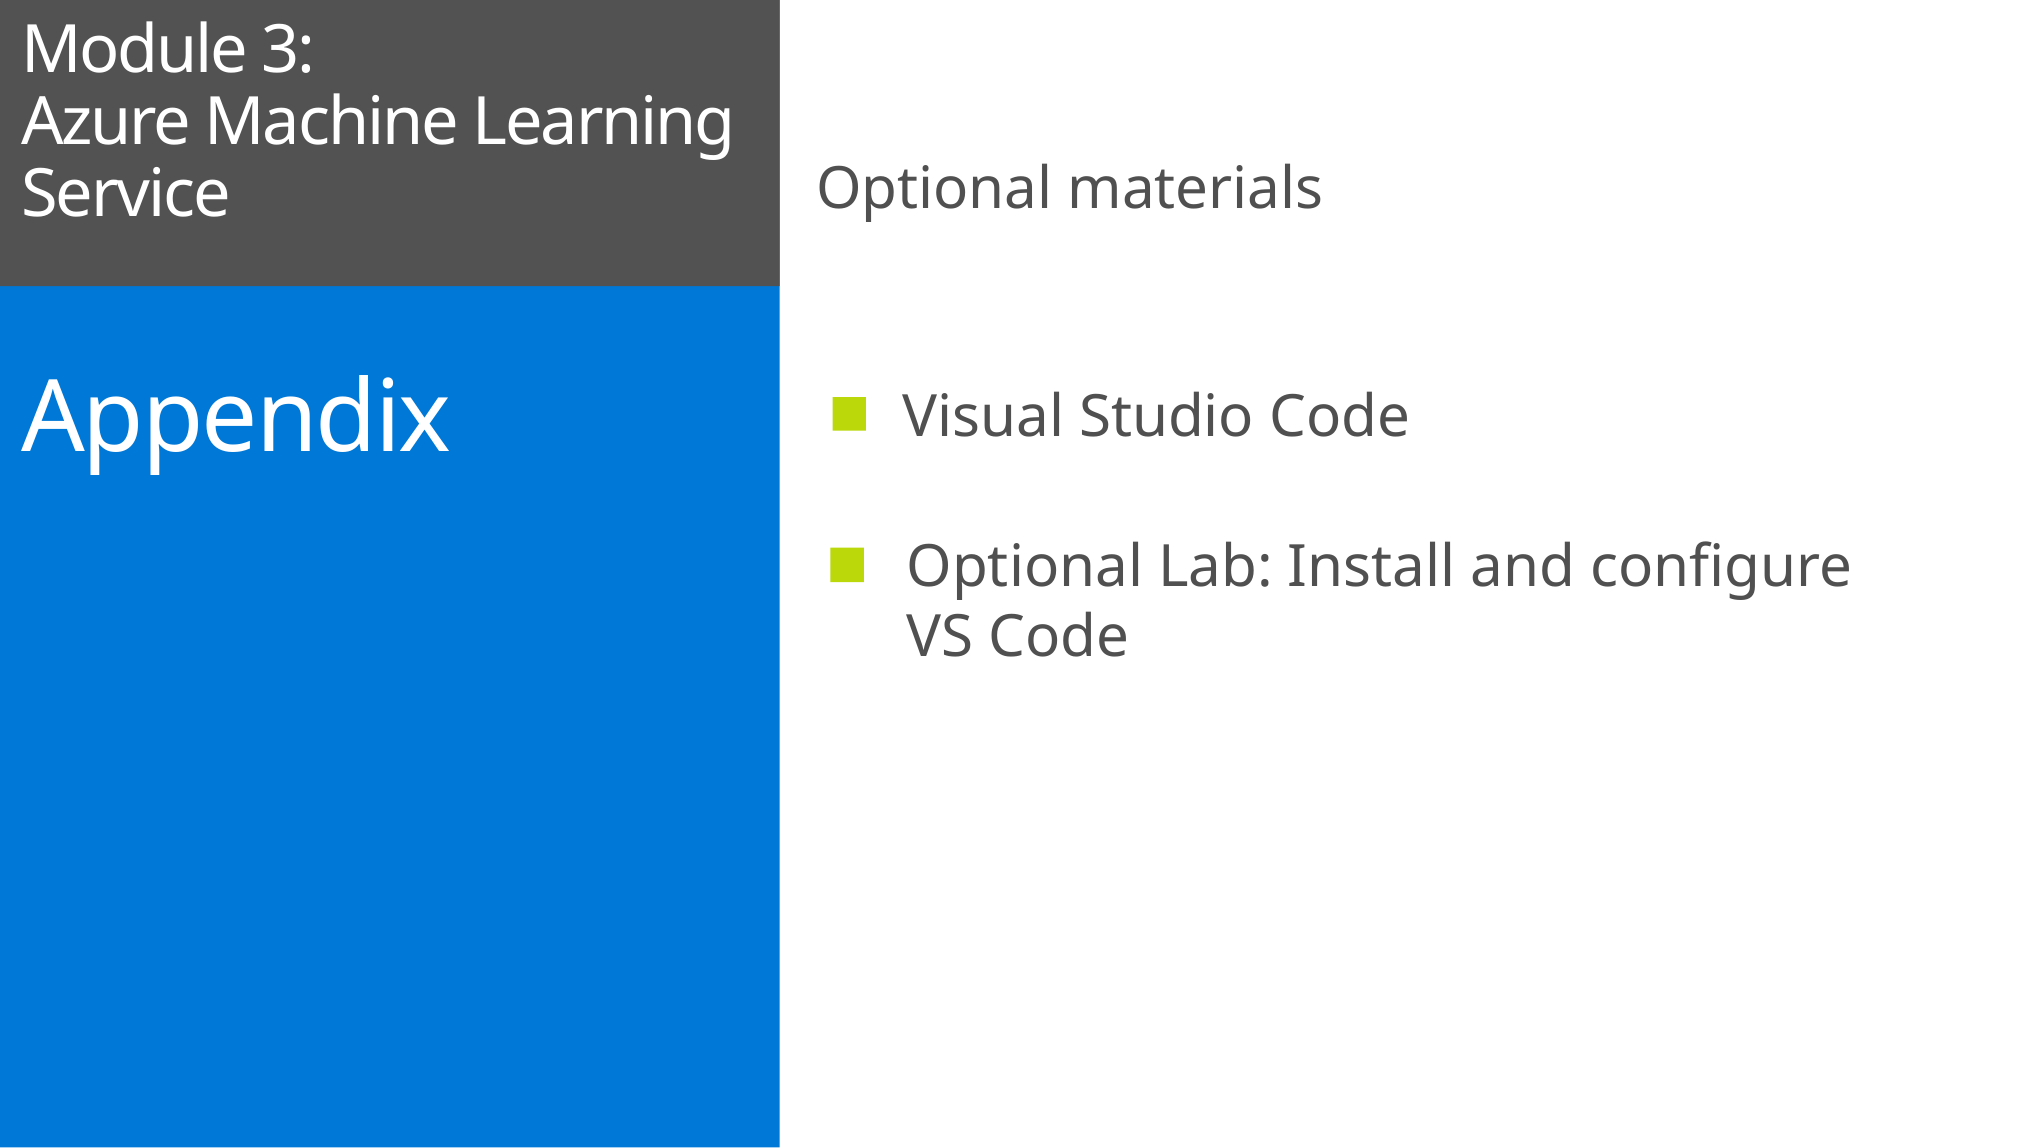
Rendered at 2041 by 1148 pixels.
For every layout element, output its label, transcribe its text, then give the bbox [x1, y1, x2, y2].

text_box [830, 520, 1908, 678]
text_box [832, 370, 1908, 458]
text_box Module 3: Azure Machine Learning Service Appendix [0, 0, 778, 1148]
text_box Optional materials [801, 143, 2039, 228]
